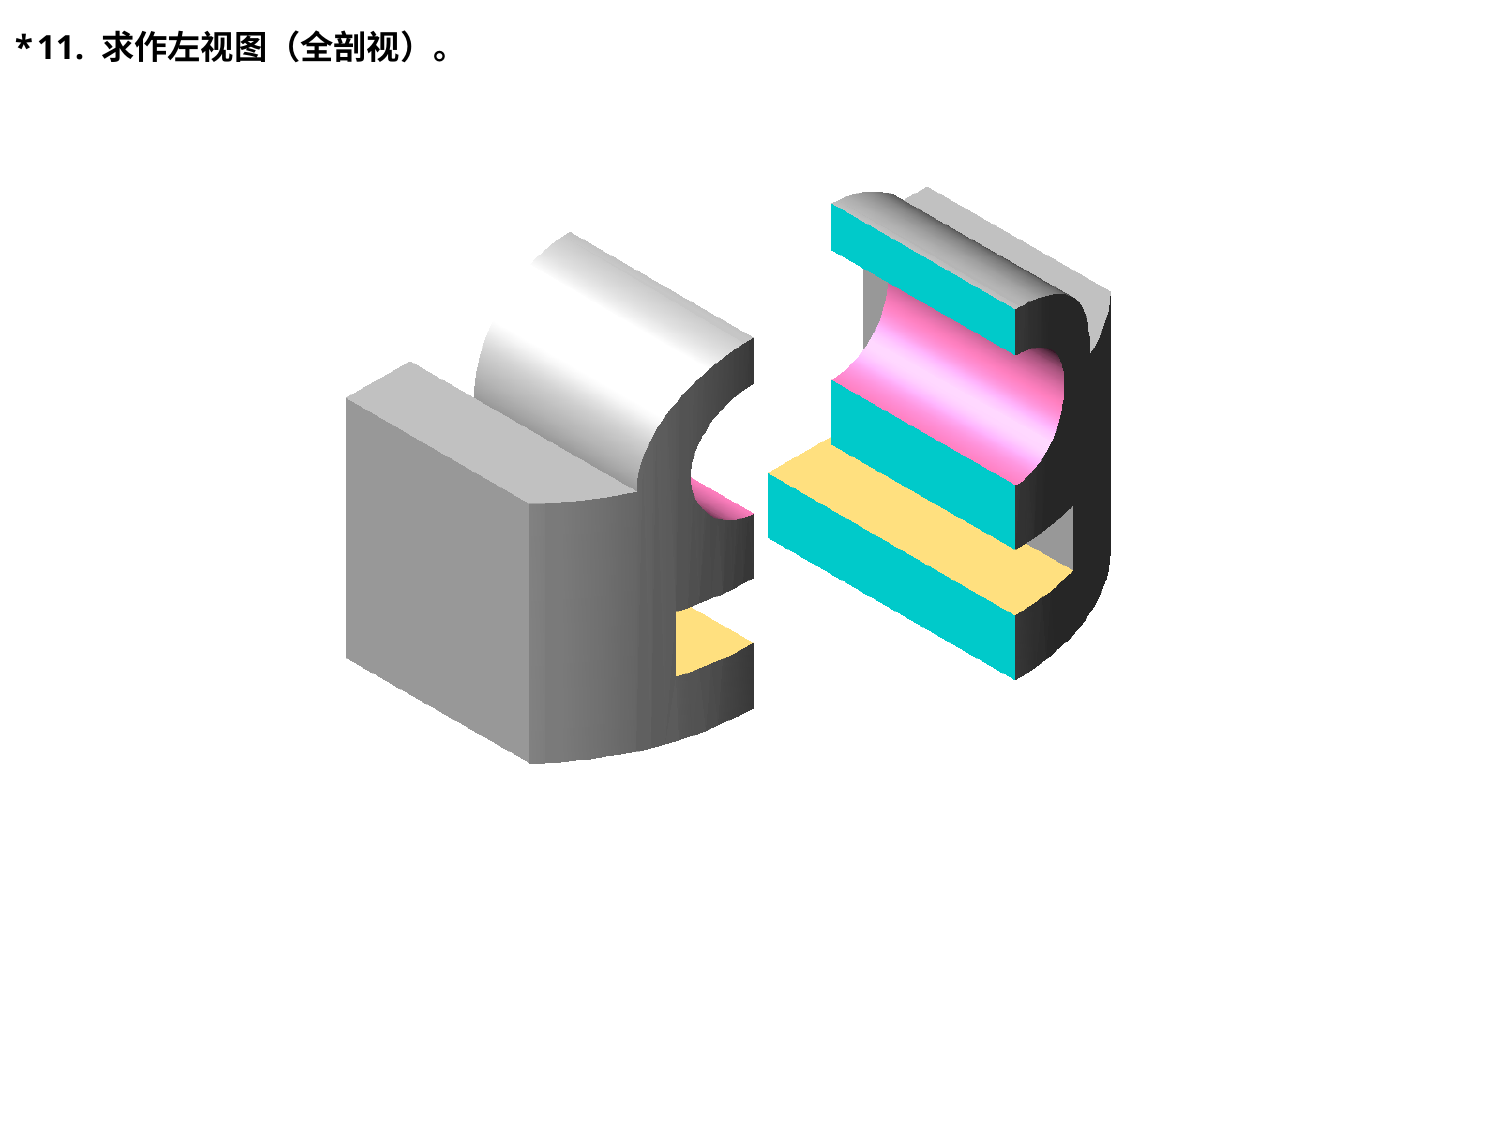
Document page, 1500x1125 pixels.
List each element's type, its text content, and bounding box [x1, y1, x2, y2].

text_box * 11. 求作左视图（全剖视）。 [0, 18, 1500, 74]
picture [331, 178, 1132, 782]
